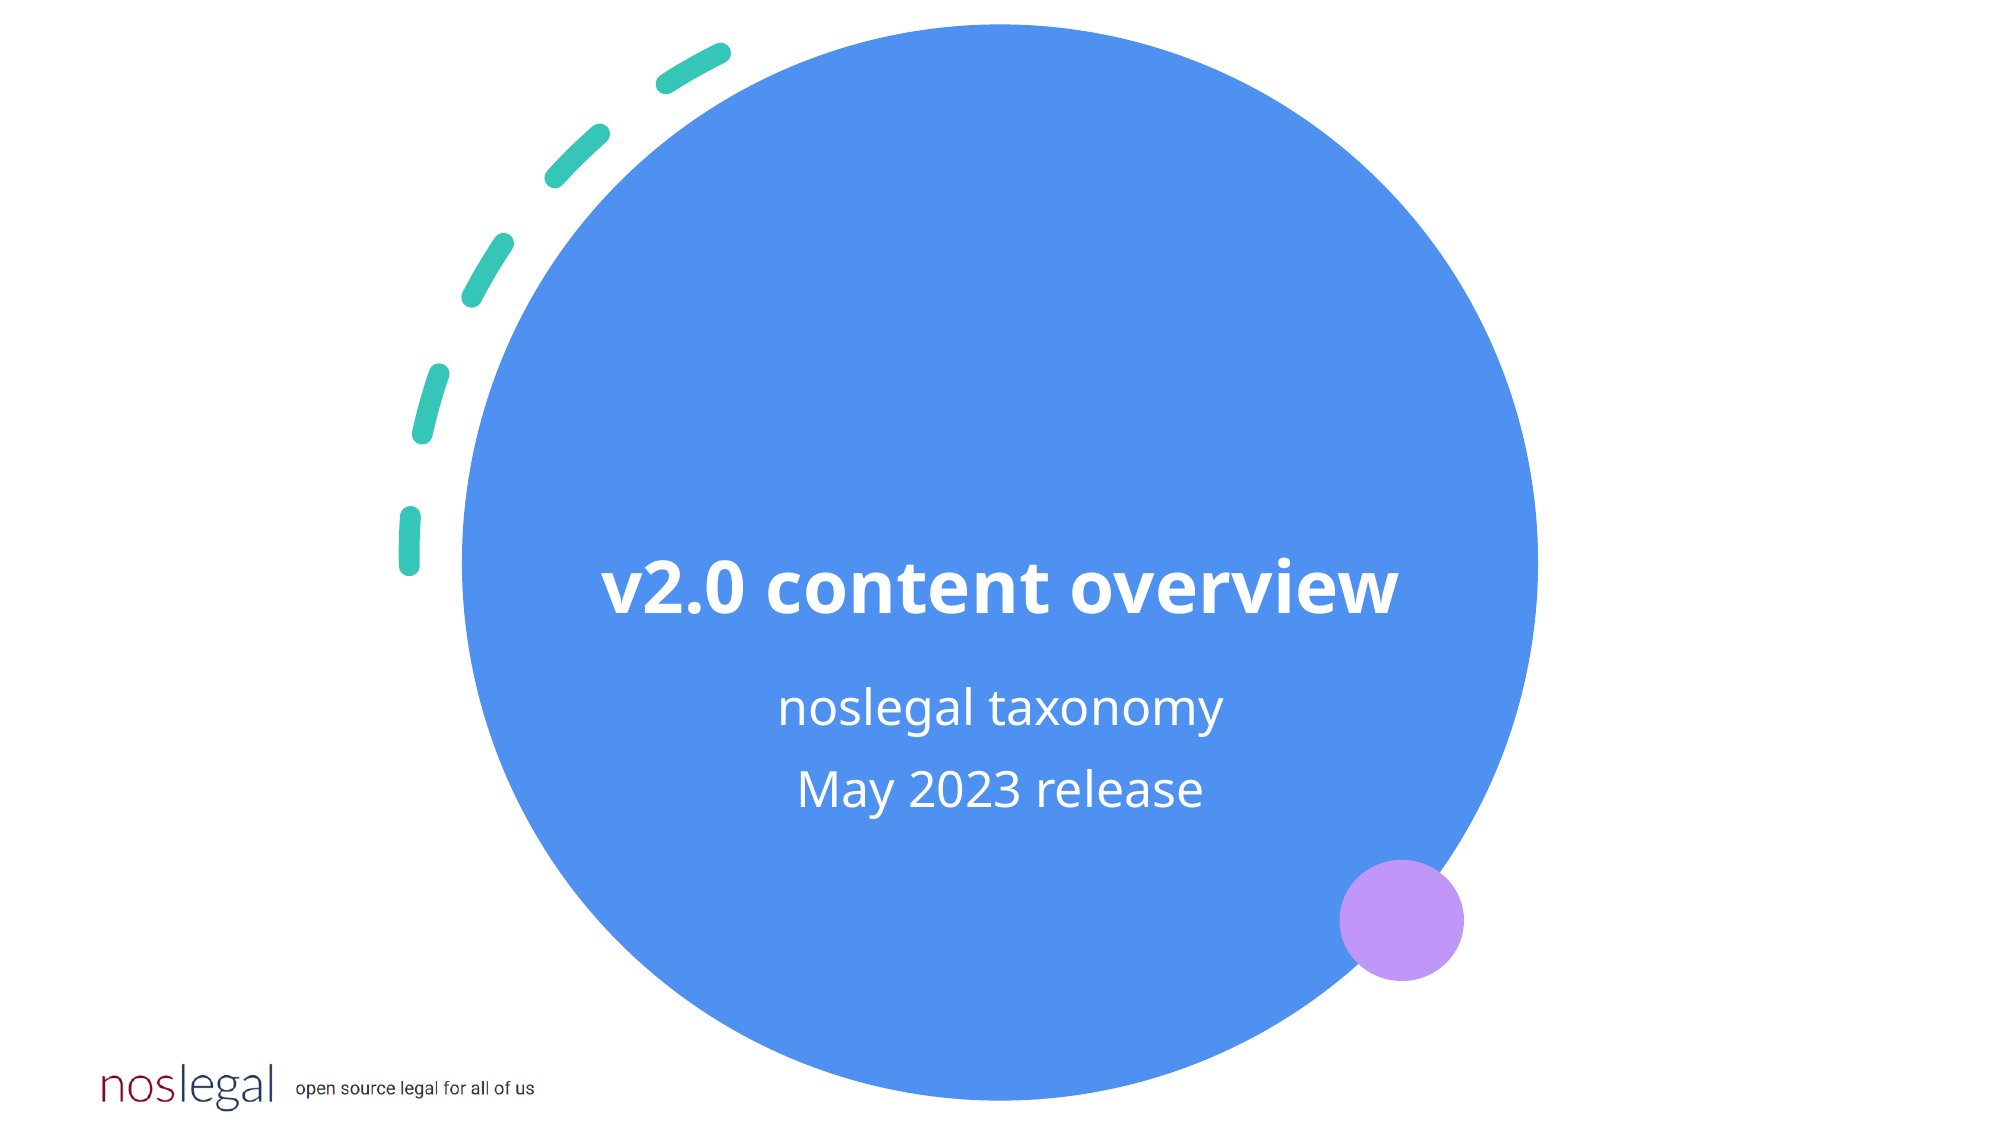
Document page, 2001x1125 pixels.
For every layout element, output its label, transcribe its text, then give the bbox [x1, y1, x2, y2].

list noslegal taxonomy May 2023 release [544, 668, 1457, 921]
title v2.0 content overview [544, 226, 1457, 639]
picture [90, 1048, 554, 1125]
